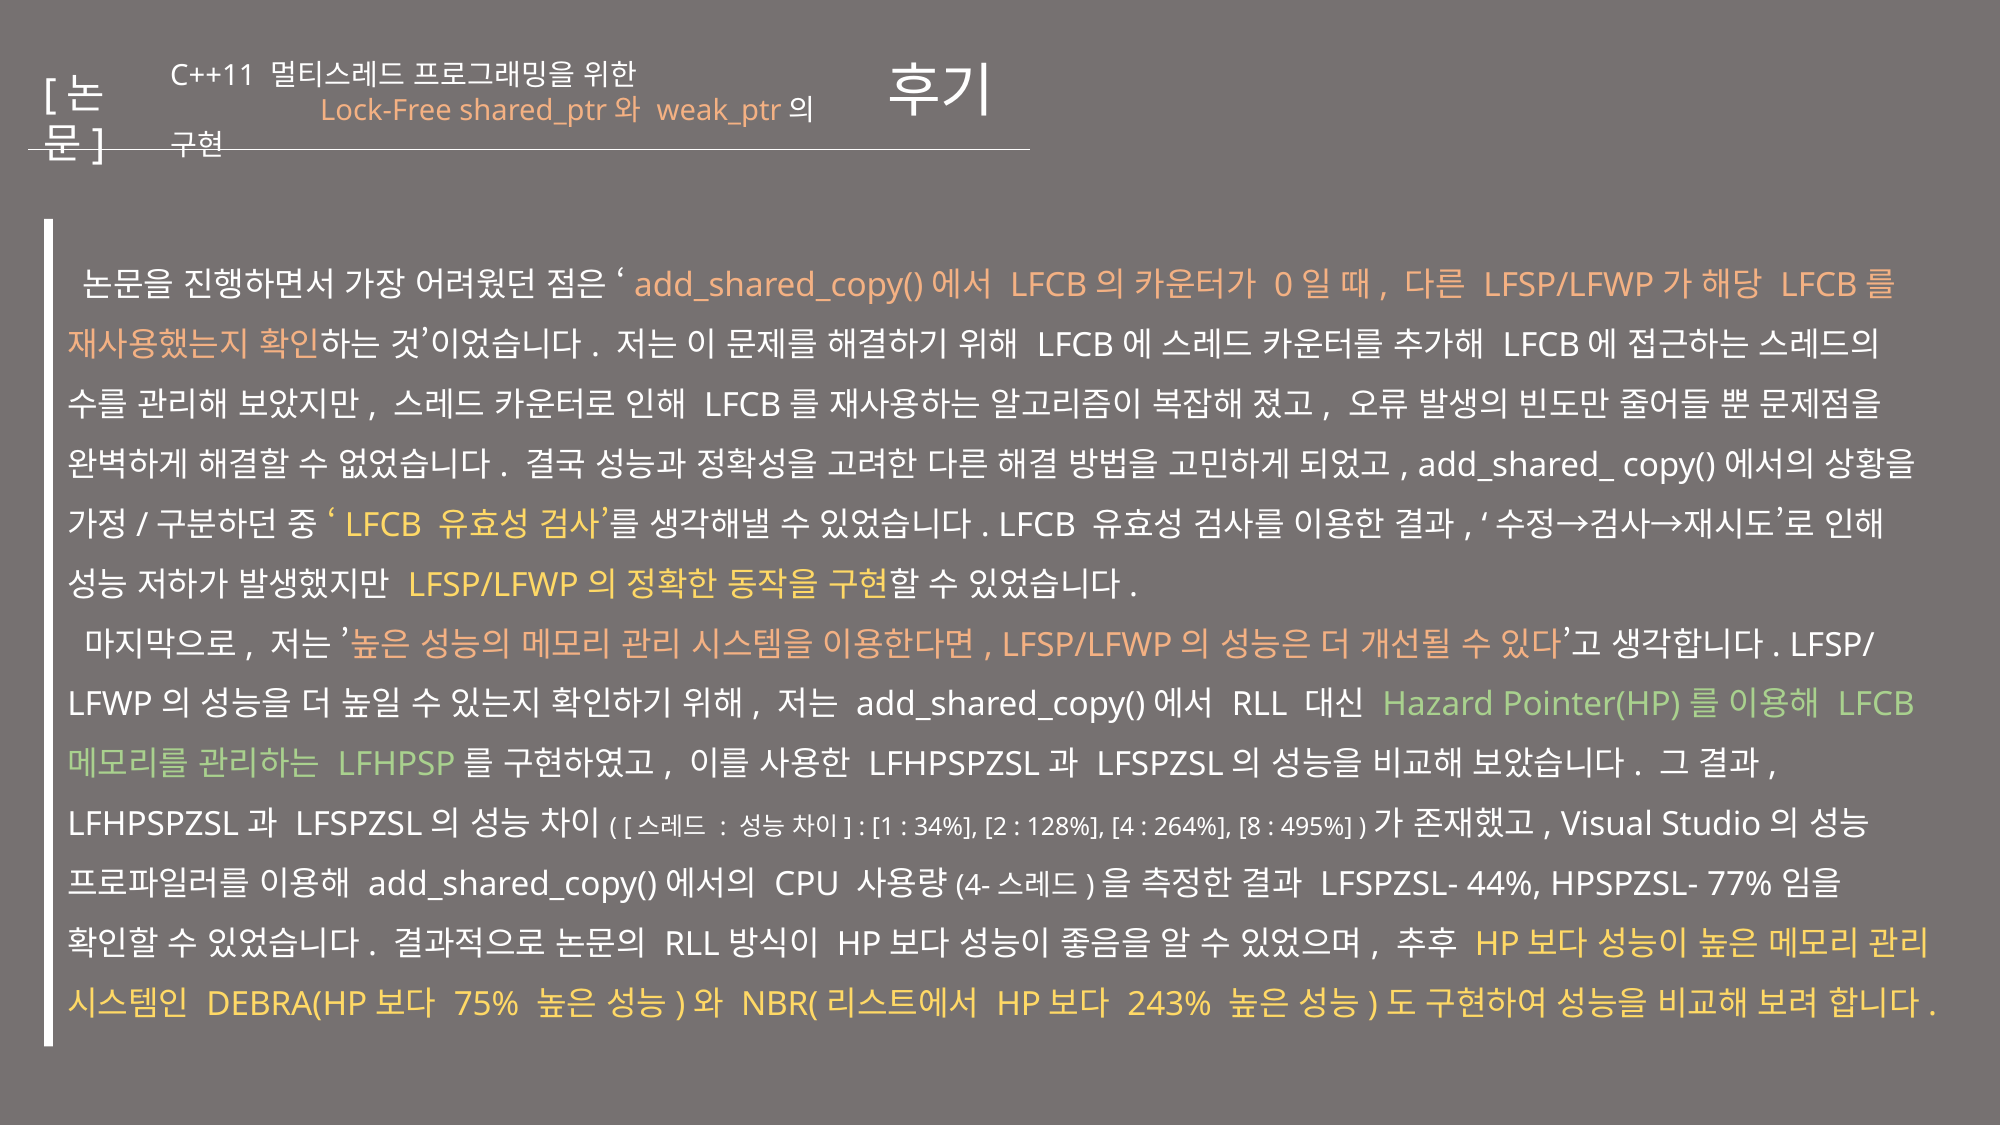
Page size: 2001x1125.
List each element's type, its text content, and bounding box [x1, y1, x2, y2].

text_box C++11 멀티스레드 프로그래밍을 위한 Lock-Free shared_ptr와 weak_ptr의 구현 [155, 49, 868, 149]
title 후기 [872, 150, 1023, 159]
text_box [논문] [28, 150, 159, 225]
title 후기 [872, 25, 1023, 149]
text_box C++11 멀티스레드 프로그래밍을 위한 Lock-Free shared_ptr와 weak_ptr의 구현 [159, 150, 868, 169]
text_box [44, 218, 1949, 1047]
text_box [논문] [28, 59, 159, 149]
